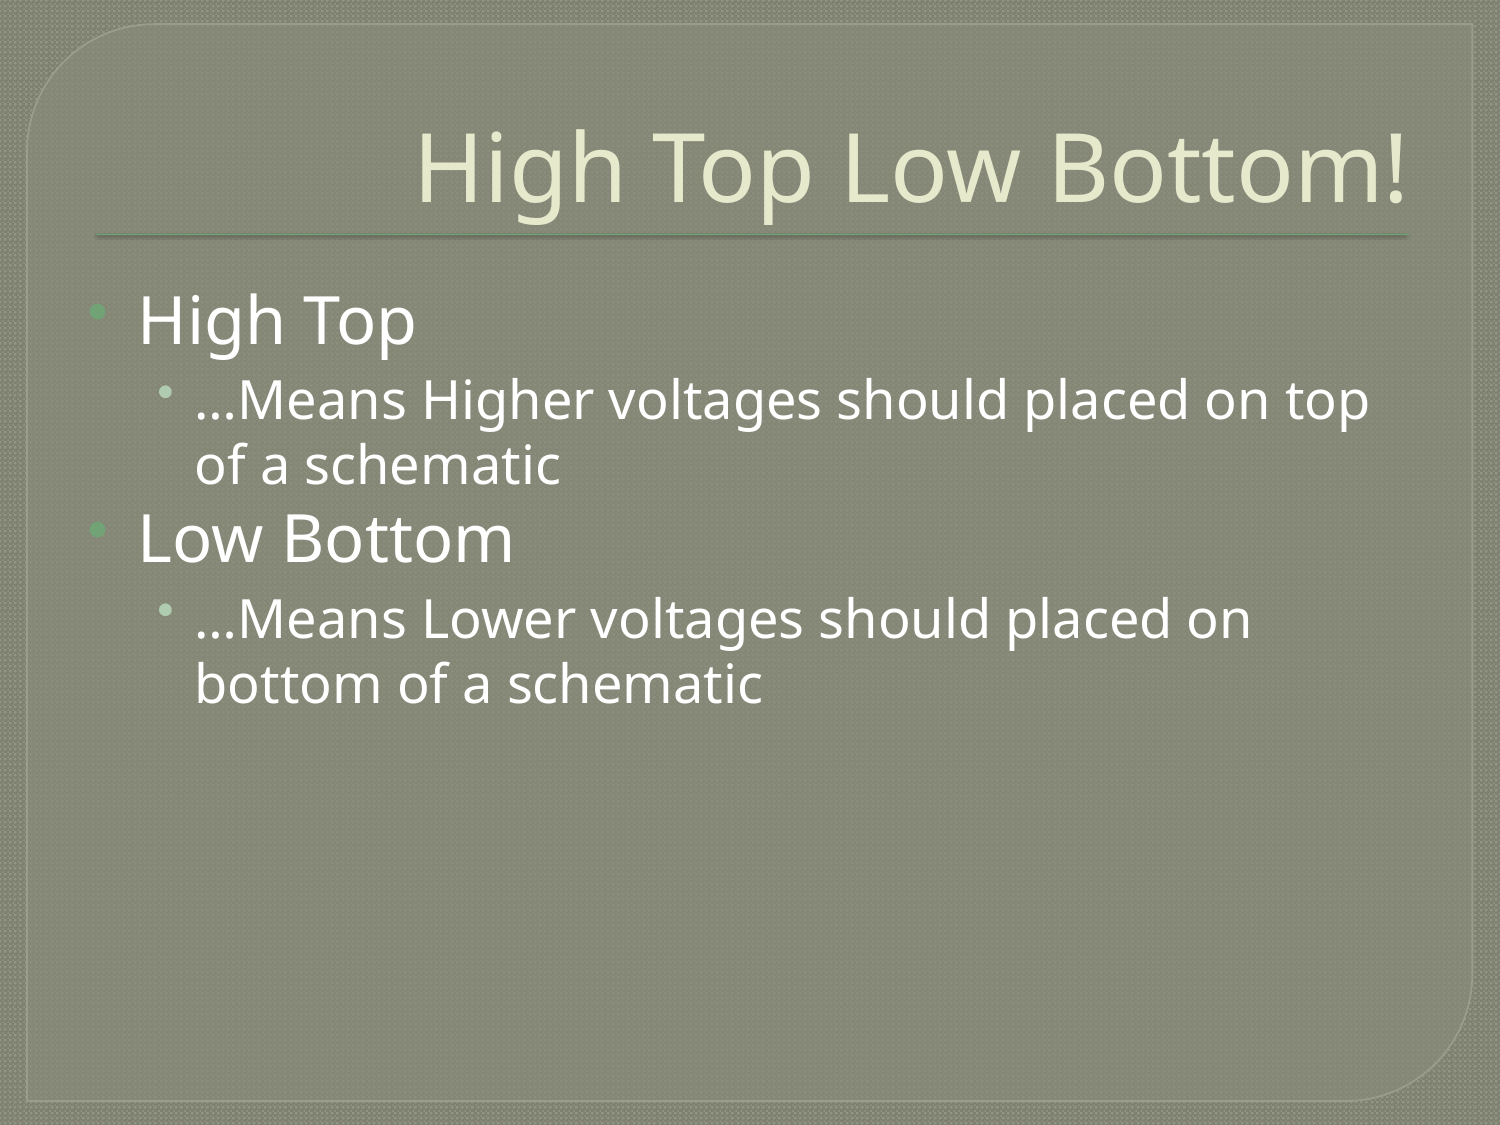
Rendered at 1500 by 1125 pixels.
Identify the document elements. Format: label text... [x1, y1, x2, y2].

title High Top Low Bottom! [75, 41, 1425, 230]
list High Top …Means Higher voltages should placed on top of a schematic Low Bottom …Means Lower voltages should placed on bottom of a schematic [75, 270, 1425, 1013]
